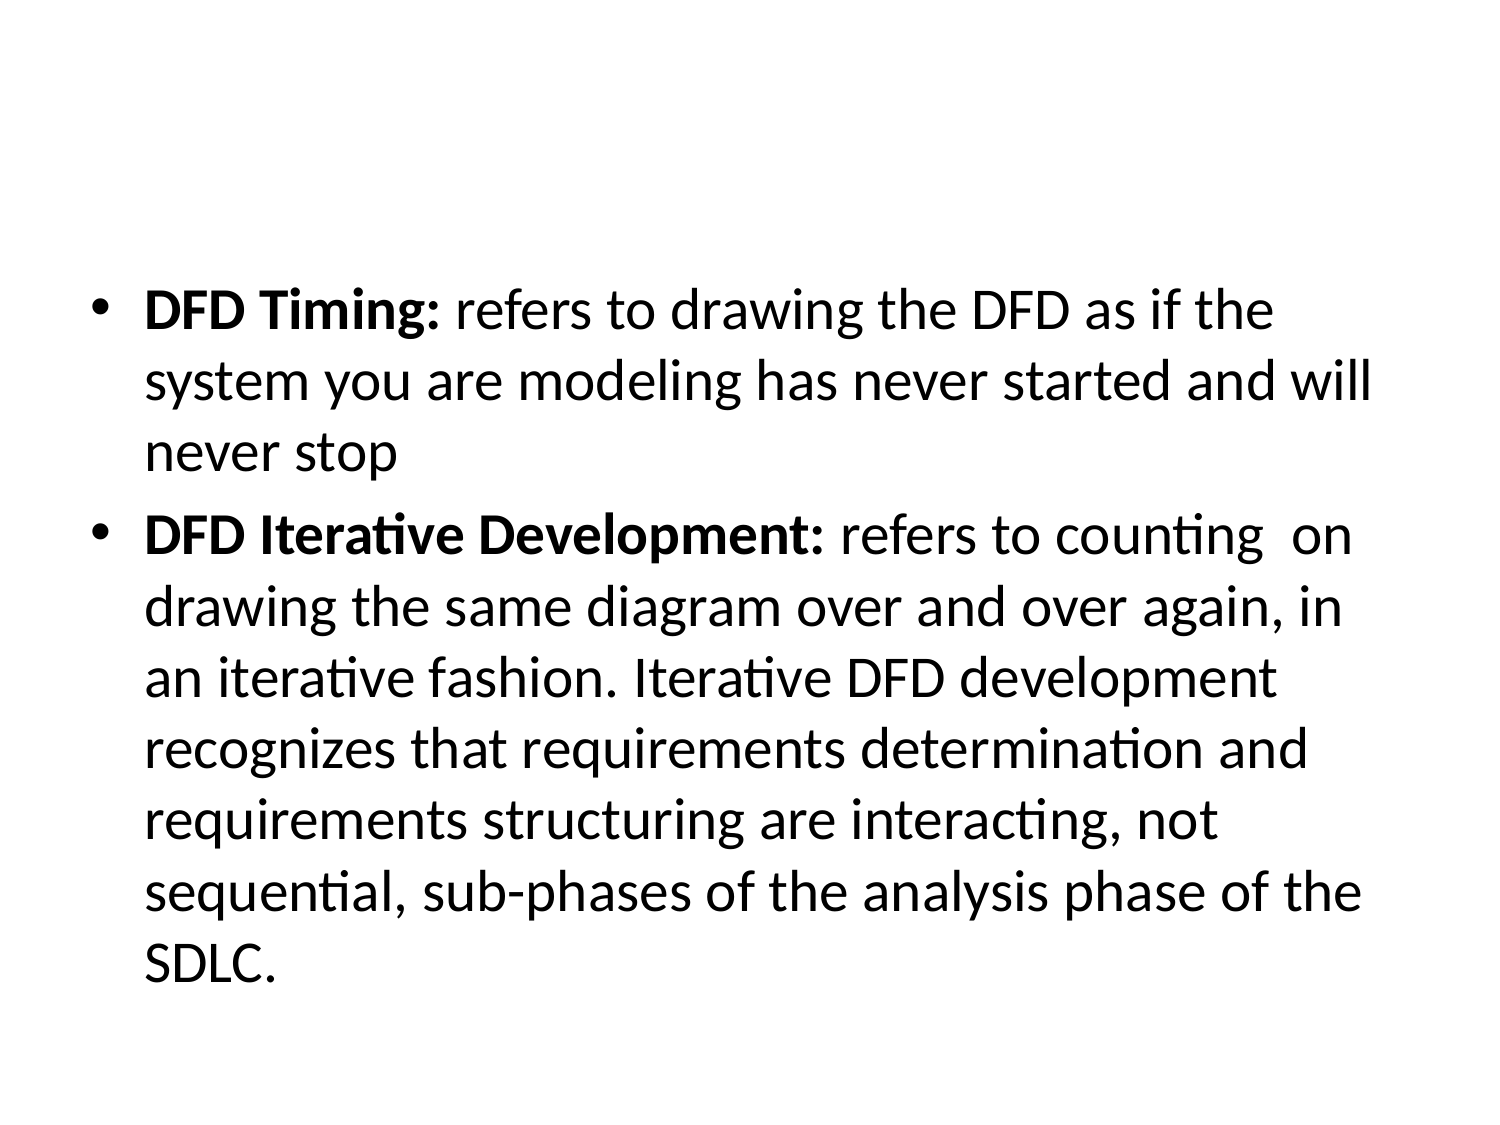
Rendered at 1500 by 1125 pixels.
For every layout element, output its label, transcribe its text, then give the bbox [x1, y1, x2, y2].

list DFD Timing: refers to drawing the DFD as if the system you are modeling has never started and will never stop DFD Iterative Development: refers to counting on drawing the same diagram over and over again, in an iterative fashion. Iterative DFD development recognizes that requirements determination and requirements structuring are interacting, not sequential, sub-phases of the analysis phase of the SDLC. [75, 262, 1425, 1005]
